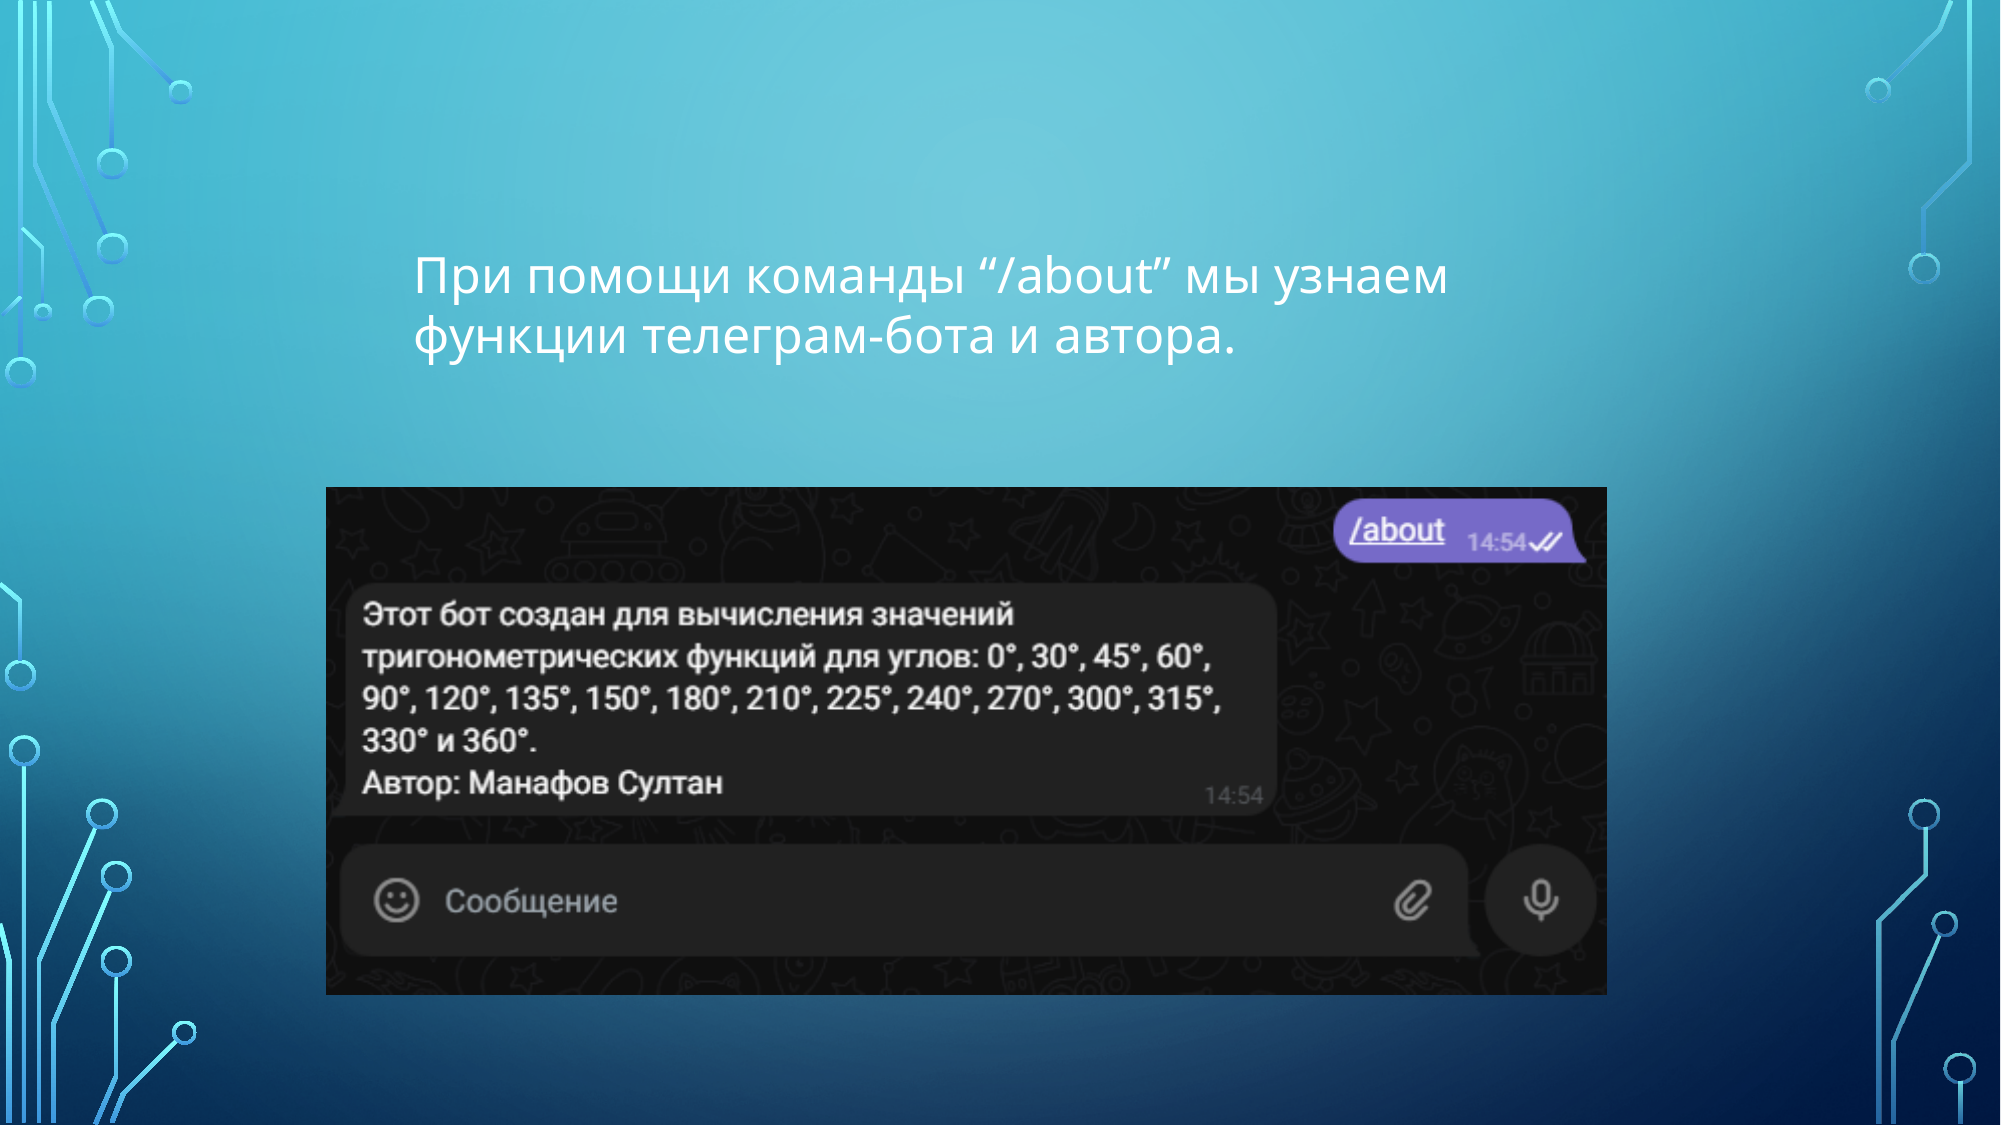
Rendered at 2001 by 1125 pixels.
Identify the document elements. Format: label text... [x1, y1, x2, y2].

picture [325, 487, 1607, 996]
text_box При помощи команды “/about” мы узнаем функции телеграм-бота и автора. [399, 236, 1534, 372]
